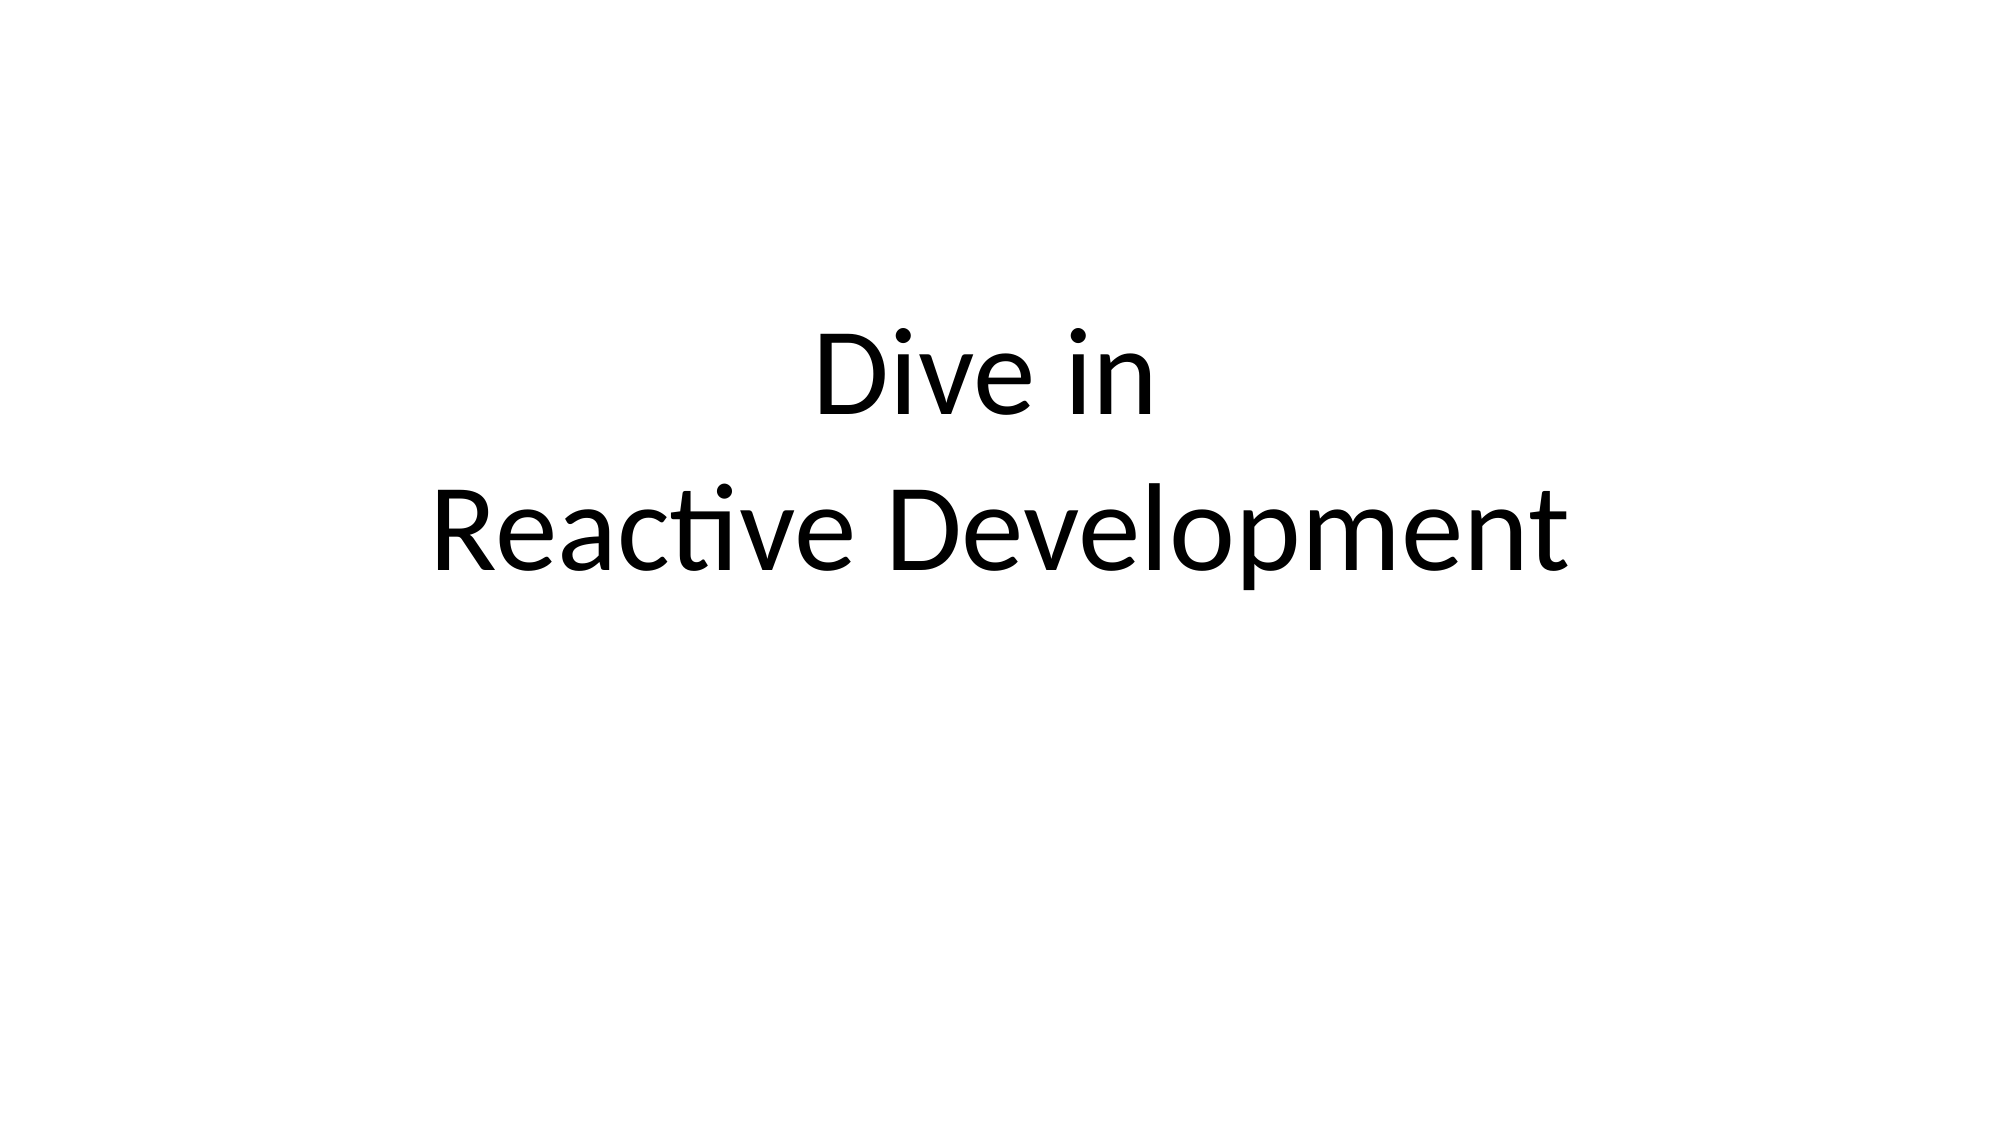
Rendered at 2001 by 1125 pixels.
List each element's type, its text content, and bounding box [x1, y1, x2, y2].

list Dive in Reactive Development [137, 299, 1863, 1014]
